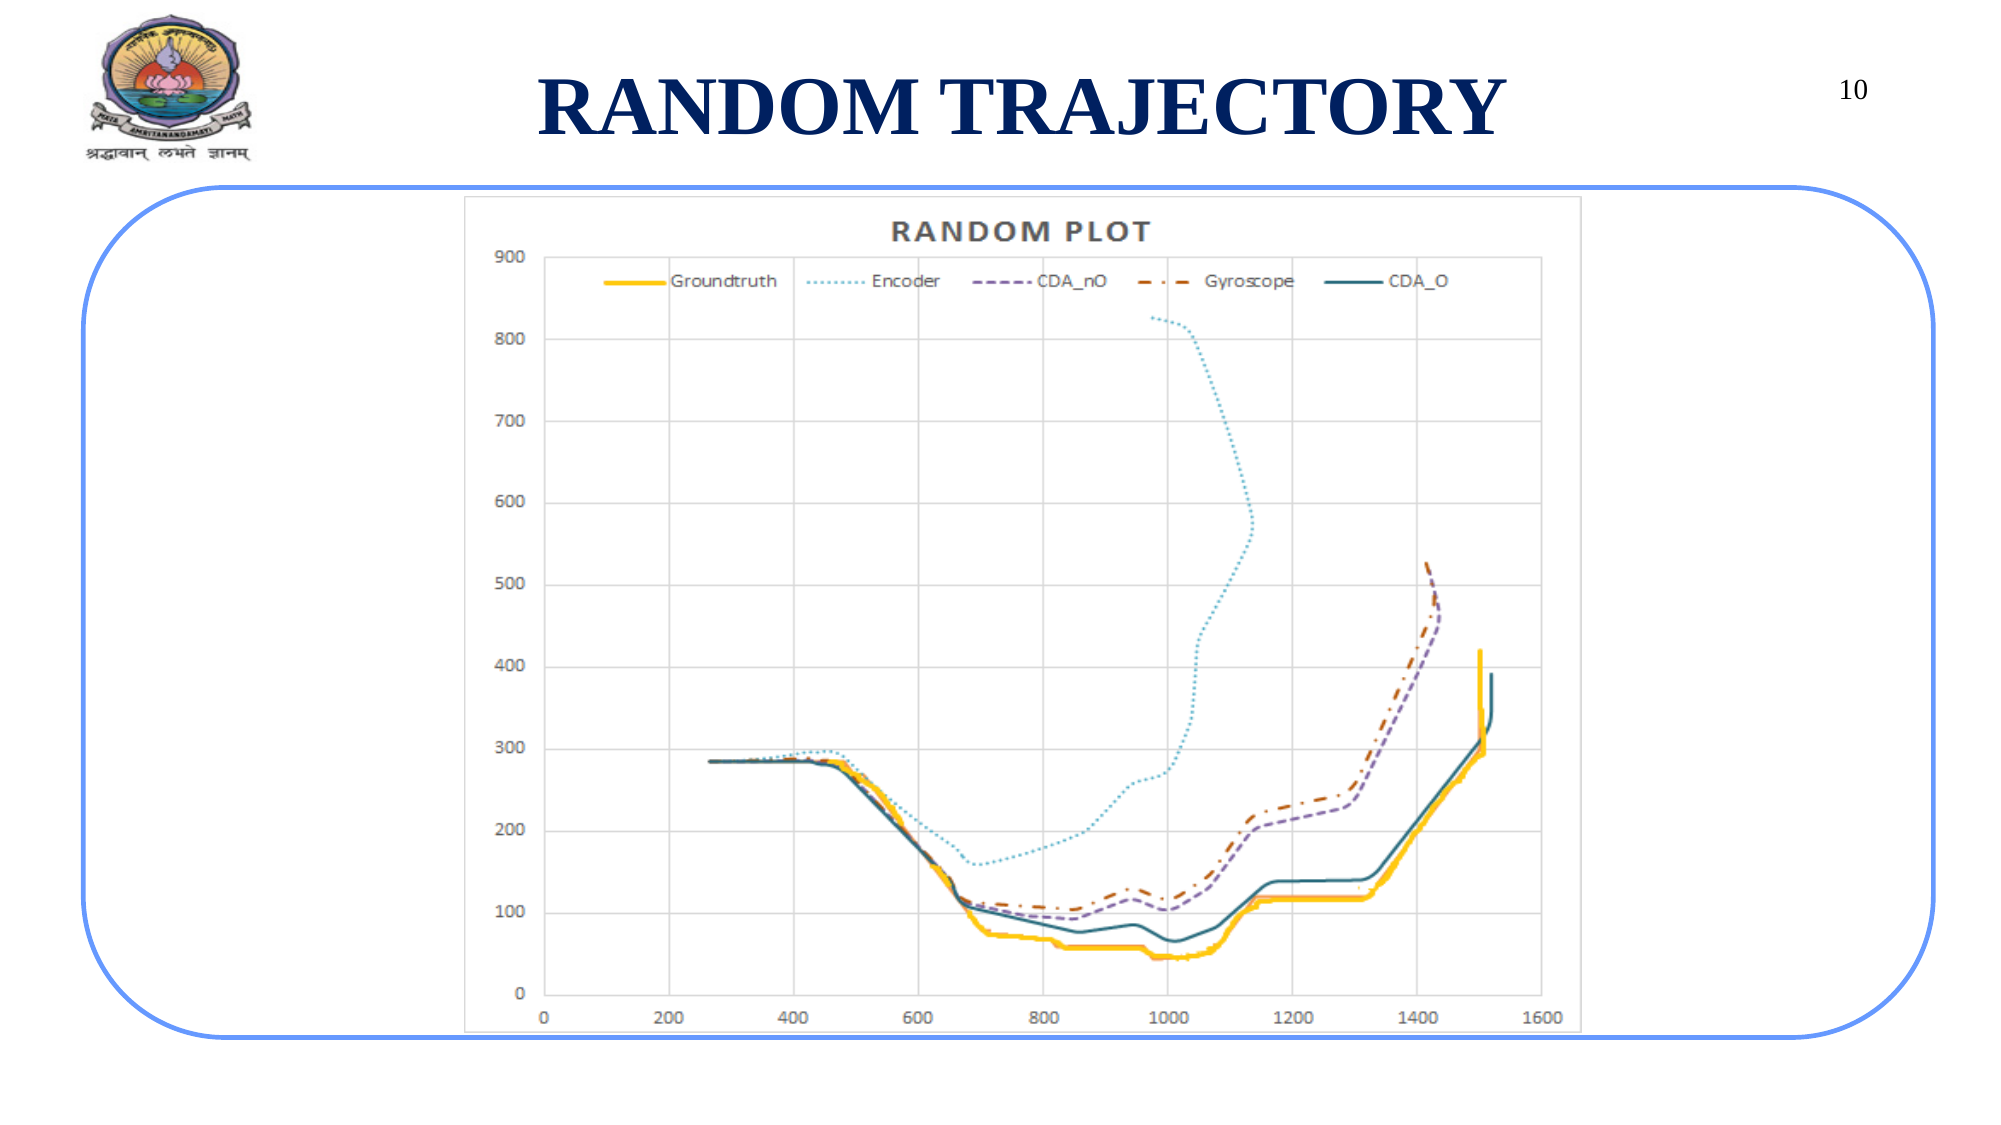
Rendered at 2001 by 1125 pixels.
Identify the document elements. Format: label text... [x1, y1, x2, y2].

text_box RANDOM TRAJECTORY [213, 44, 1834, 159]
picture [464, 196, 1582, 1034]
picture [83, 12, 257, 163]
slide_number 10 [1834, 62, 1884, 141]
